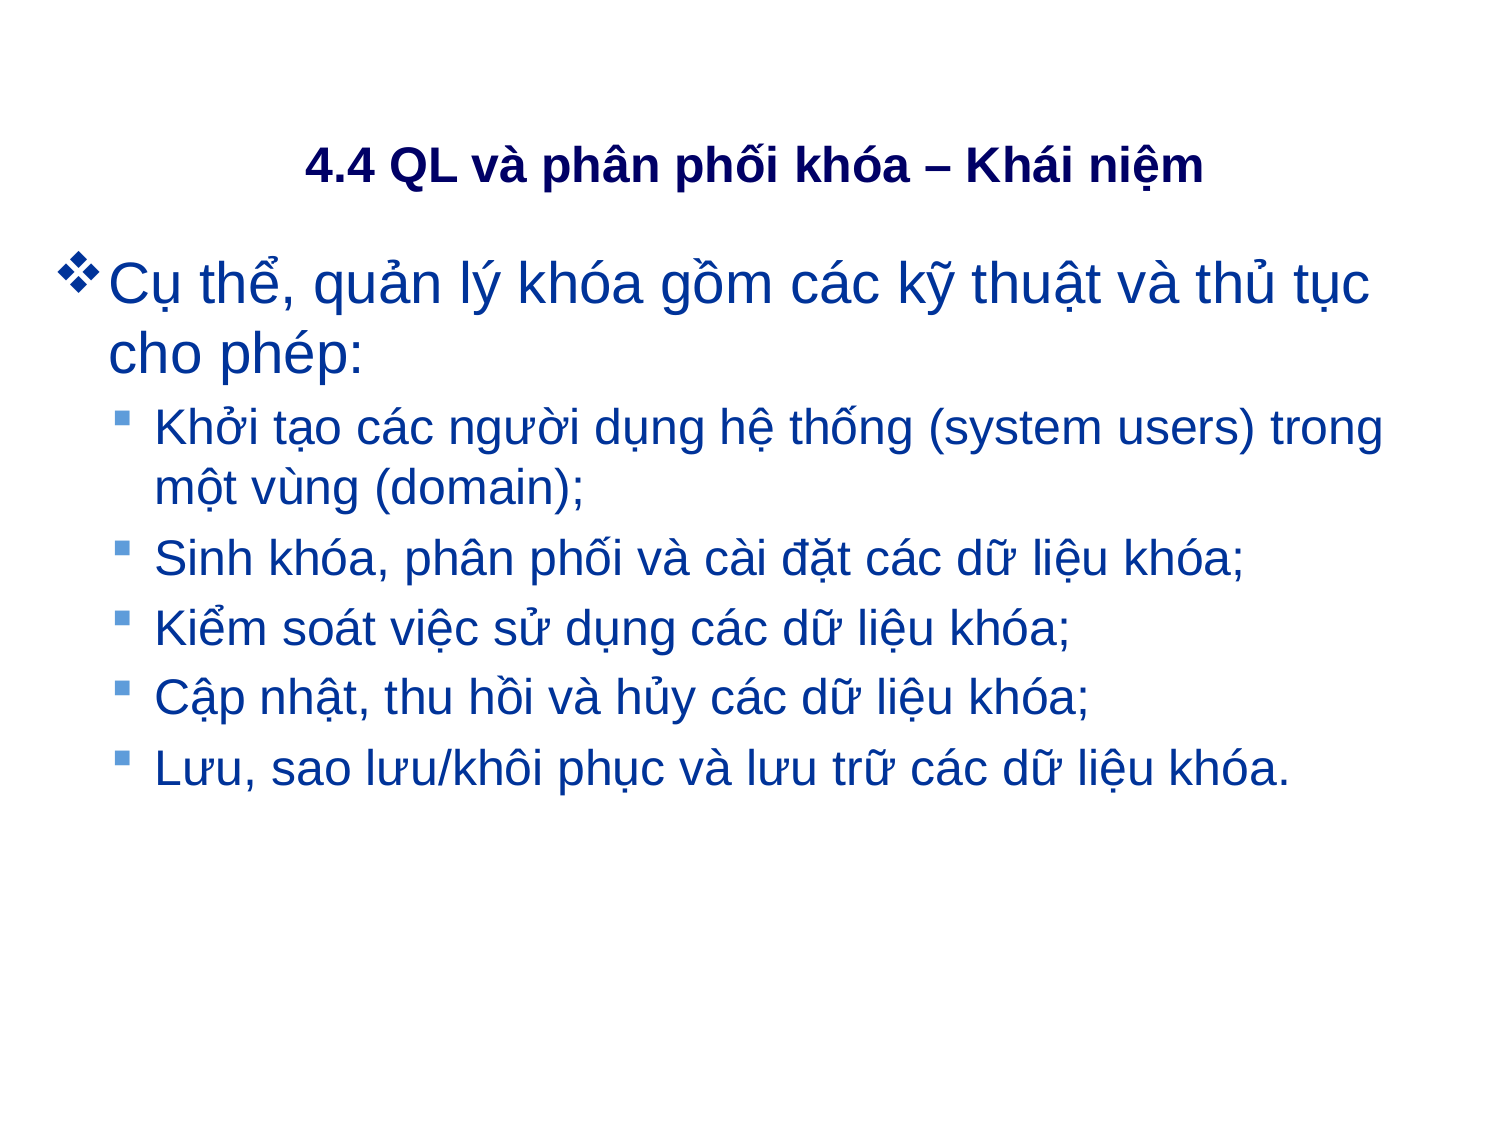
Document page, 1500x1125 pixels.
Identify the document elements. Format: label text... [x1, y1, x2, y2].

list Cụ thể, quản lý khóa gồm các kỹ thuật và thủ tục cho phép: Khởi tạo các người dụng hệ thống (system users) trong một vùng (domain); Sinh khóa, phân phối và cài đặt các dữ liệu khóa; Kiểm soát việc sử dụng các dữ liệu khóa; Cập nhật, thu hồi và hủy các dữ liệu khóa; Lưu, sao lưu/khôi phục và lưu trữ các dữ liệu khóa. [37, 237, 1474, 1005]
title 4.4 QL và phân phối khóa – Khái niệm [37, 125, 1474, 211]
